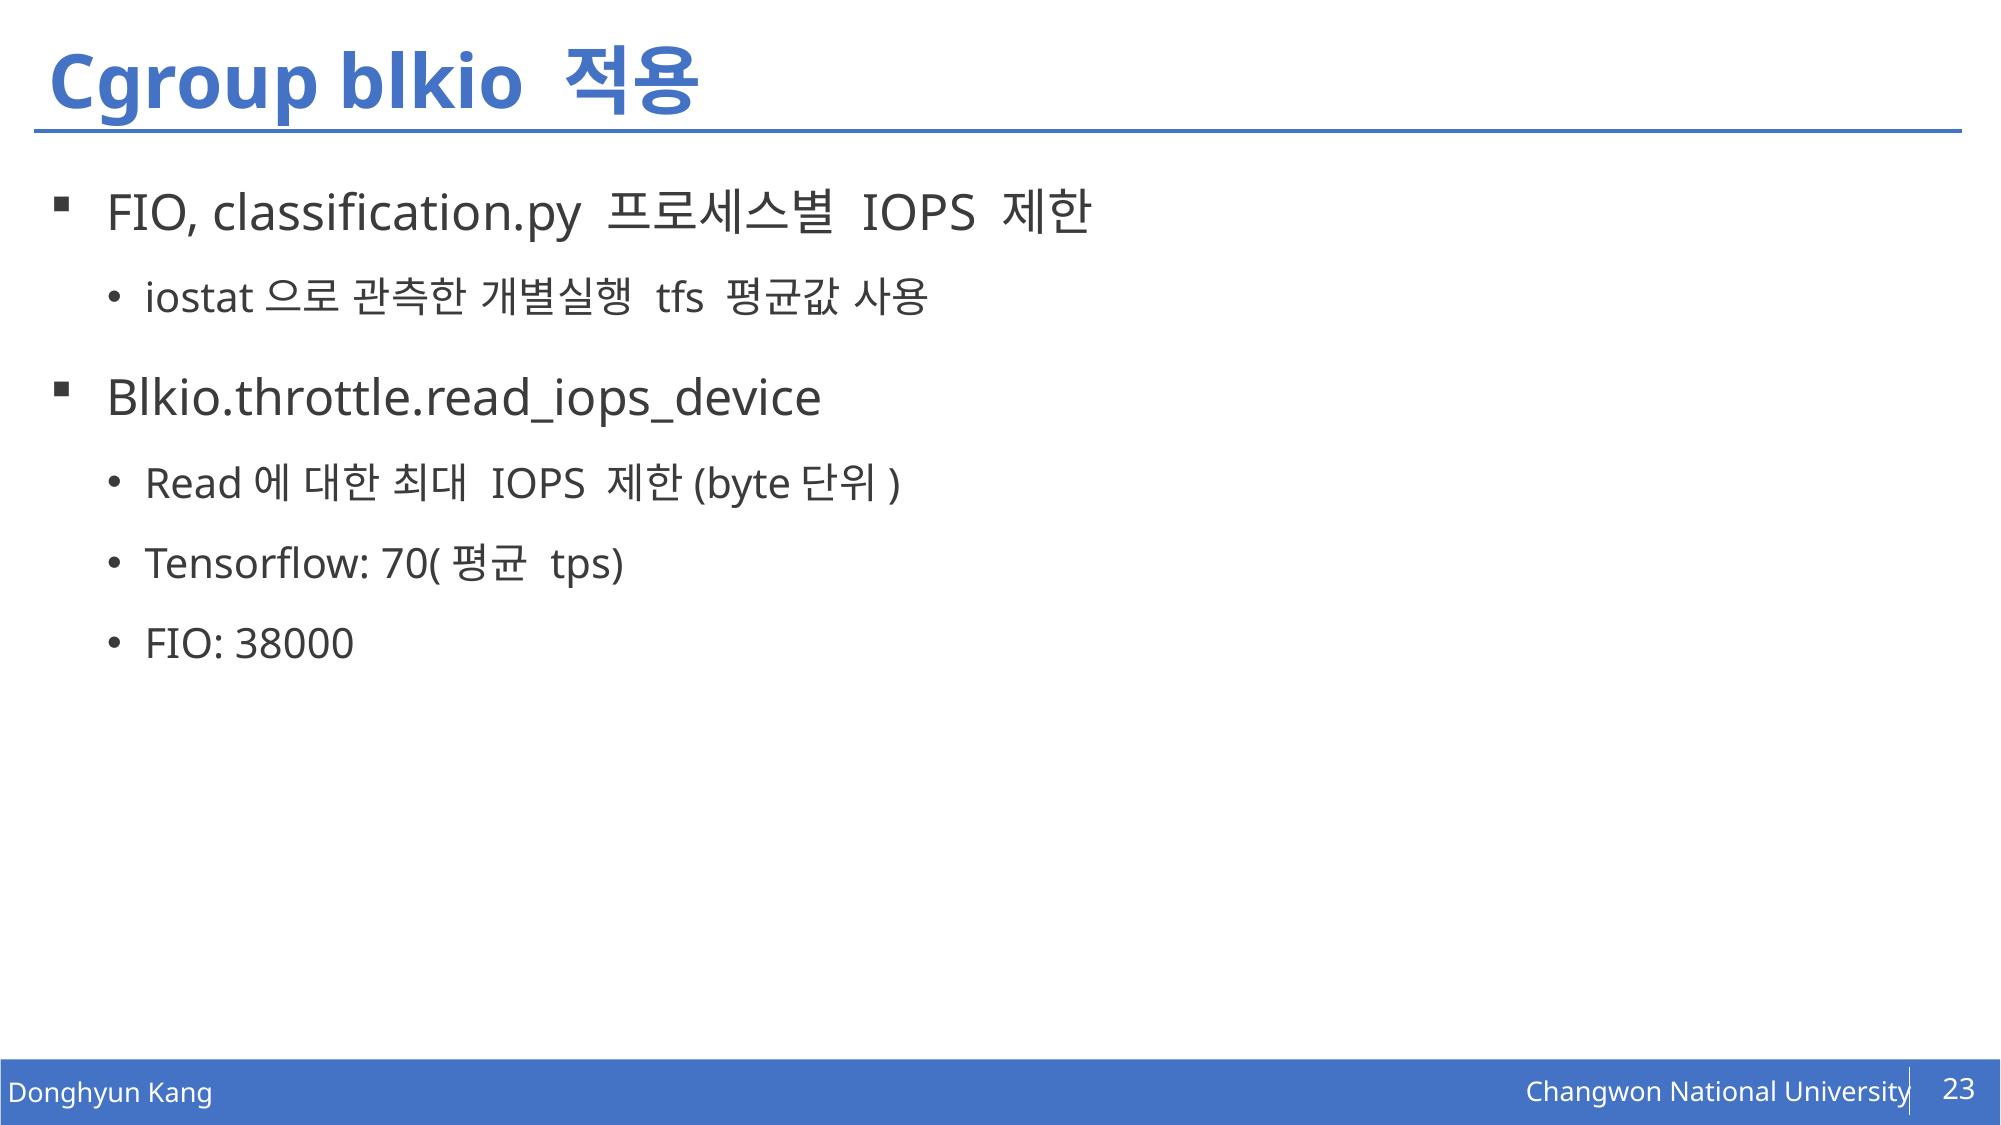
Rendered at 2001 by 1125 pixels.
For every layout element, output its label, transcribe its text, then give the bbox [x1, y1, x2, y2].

slide_number 23 [1922, 1060, 1996, 1121]
list FIO, classification.py 프로세스별 IOPS 제한 iostat으로 관측한 개별실행 tfs 평균값 사용 Blkio.throttle.read_iops_device Read에 대한 최대 IOPS 제한(byte단위) Tensorflow: 70(평균 tps) FIO: 38000 [35, 149, 1964, 994]
title Cgroup blkio 적용 [33, 27, 1963, 143]
